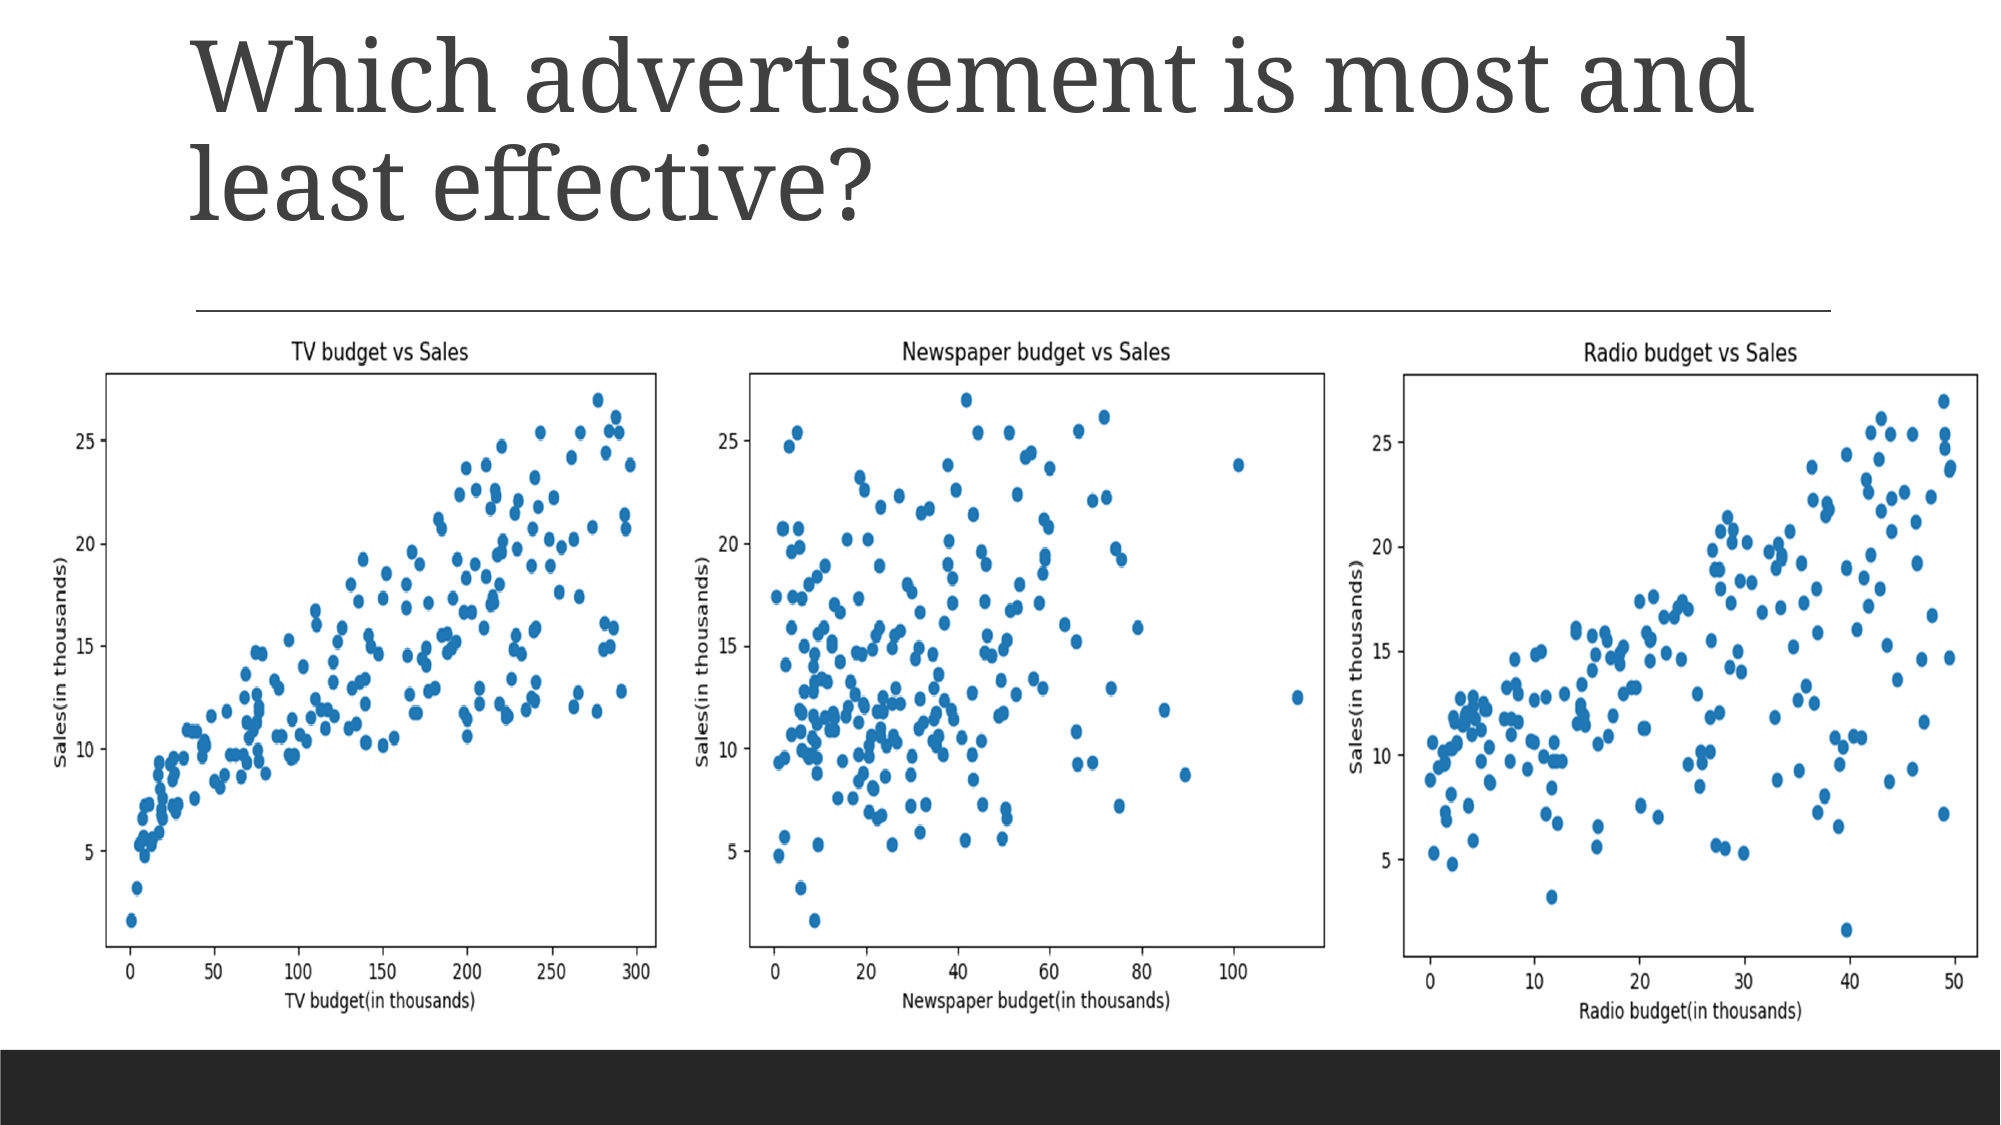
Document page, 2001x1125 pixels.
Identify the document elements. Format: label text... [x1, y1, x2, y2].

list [42, 326, 666, 1030]
title Which advertisement is most and least effective? [174, 175, 1825, 370]
picture [683, 326, 1989, 1041]
